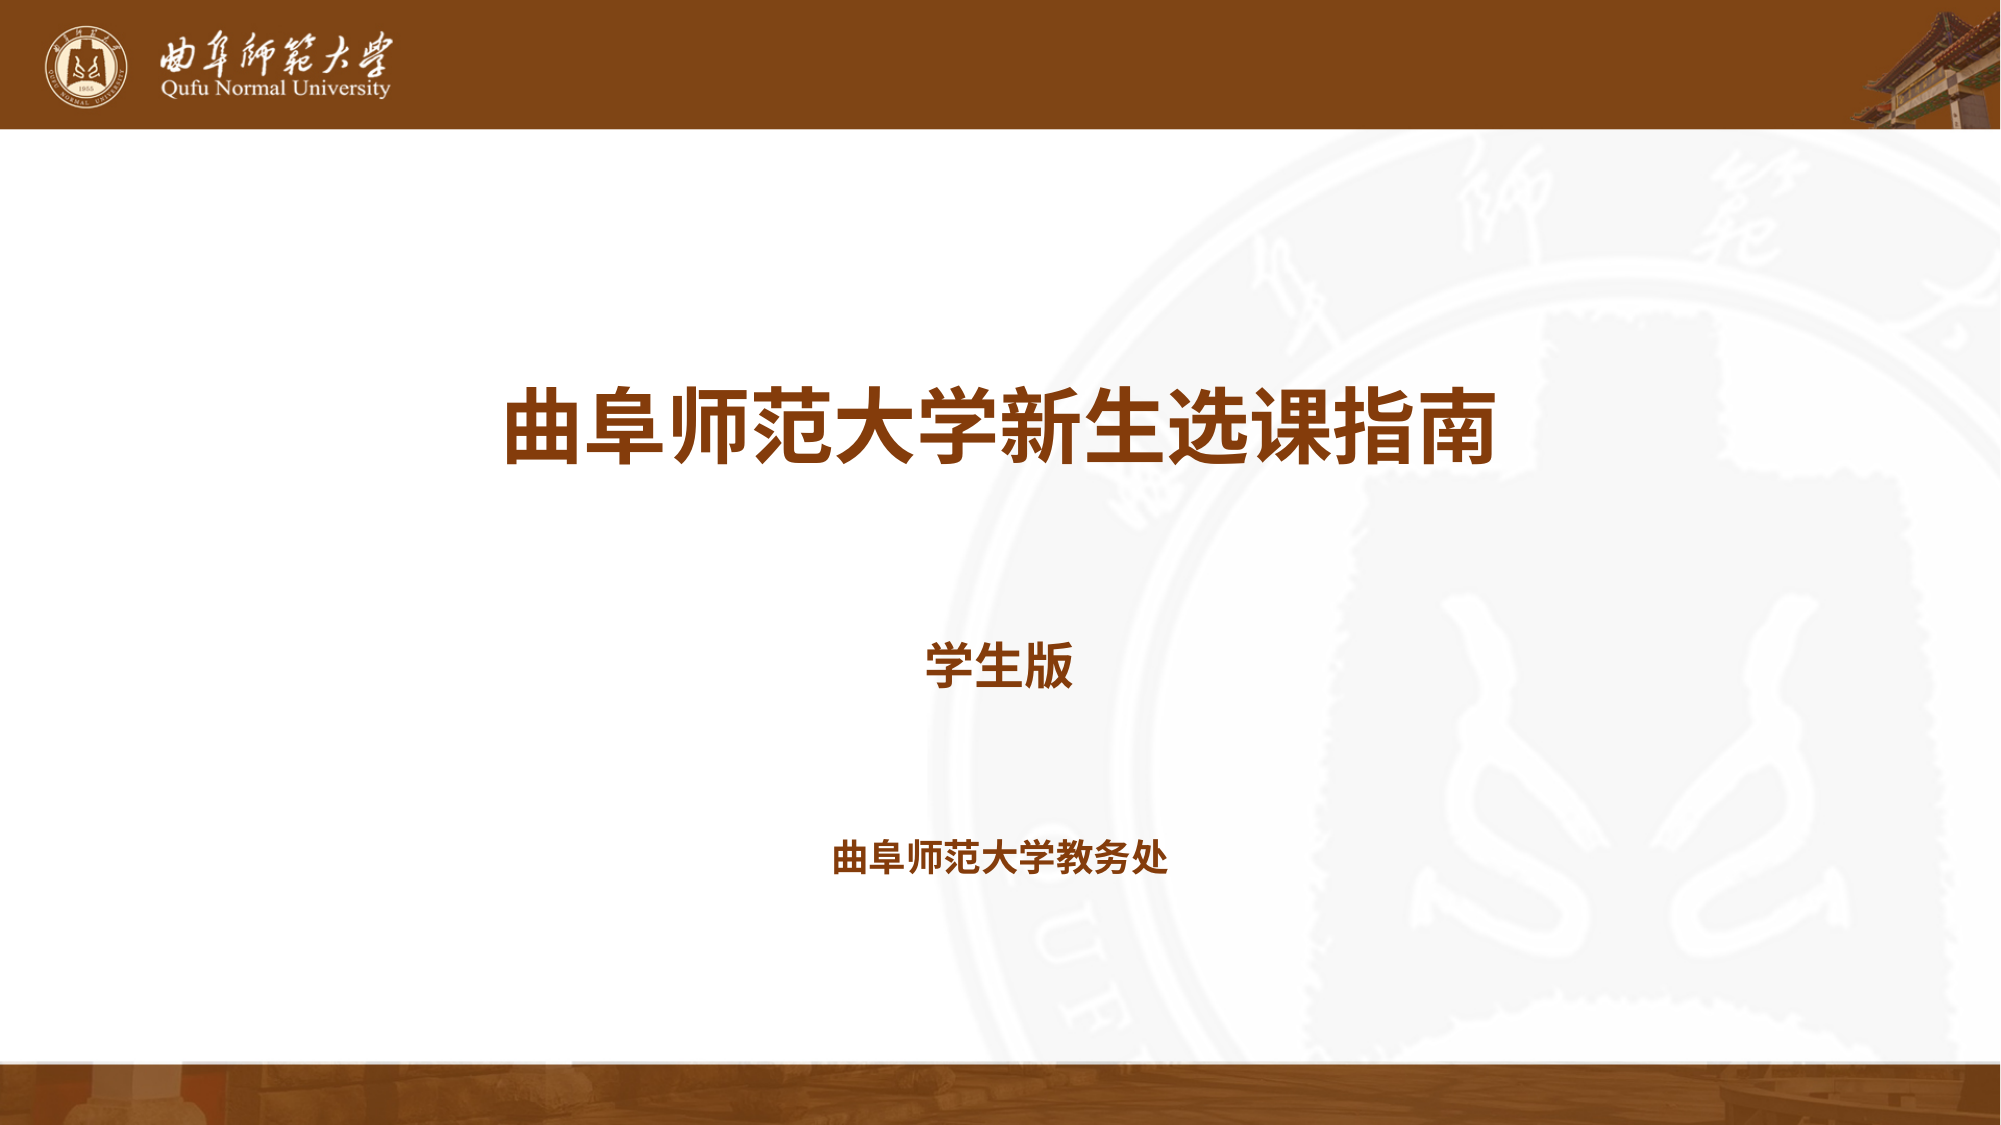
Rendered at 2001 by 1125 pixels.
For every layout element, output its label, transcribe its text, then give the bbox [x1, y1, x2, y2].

text_box 曲阜师范大学教务处 [209, 826, 1790, 932]
text_box 学生版 [894, 627, 1105, 703]
text_box 曲阜师范大学新生选课指南 [0, 280, 2000, 581]
picture [0, 0, 2001, 1125]
